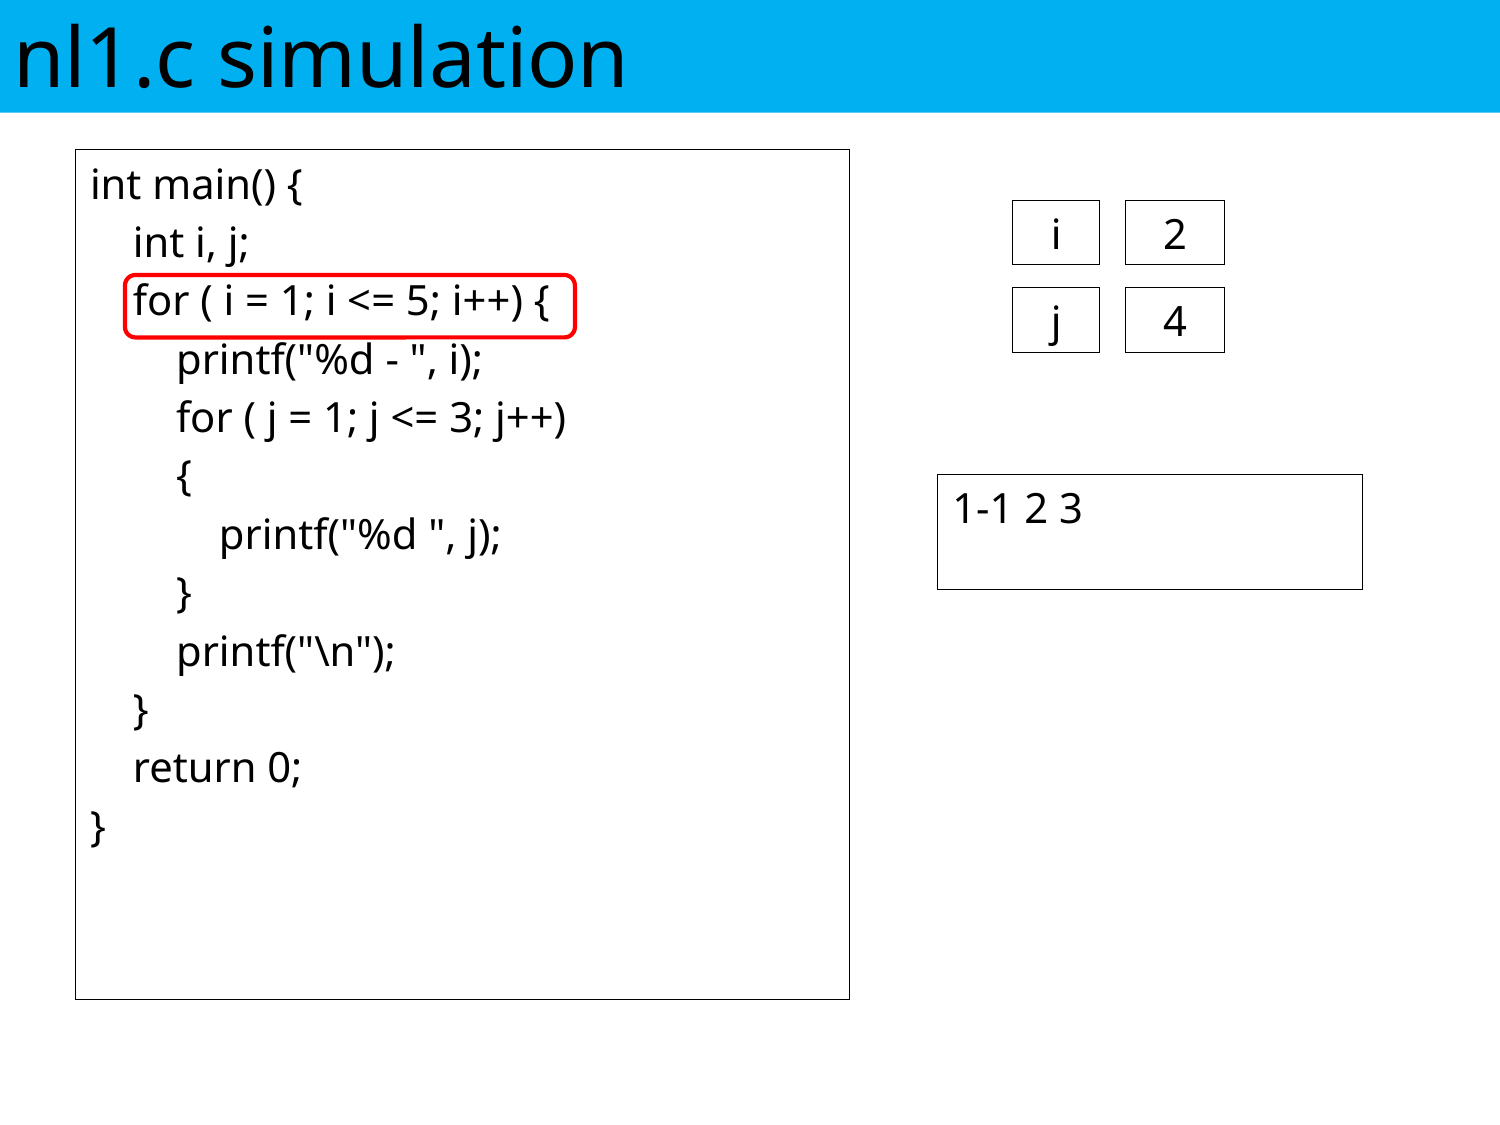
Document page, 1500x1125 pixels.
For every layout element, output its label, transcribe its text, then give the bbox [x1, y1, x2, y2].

text_box 4 [1125, 287, 1225, 353]
text_box int main() { int i, j; for ( i = 1; i <= 5; i++) { printf("%d - ", i); for ( j = 1; j <= 3; j++) { printf("%d ", j); } printf("\n"); } return 0; } [75, 149, 850, 1000]
text_box i [1012, 200, 1100, 265]
text_box j [1012, 287, 1100, 353]
text_box 1-1 2 3 [937, 474, 1363, 590]
text_box [122, 272, 578, 340]
text_box 2 [1125, 200, 1225, 265]
title nl1.c simulation [0, 0, 1500, 113]
